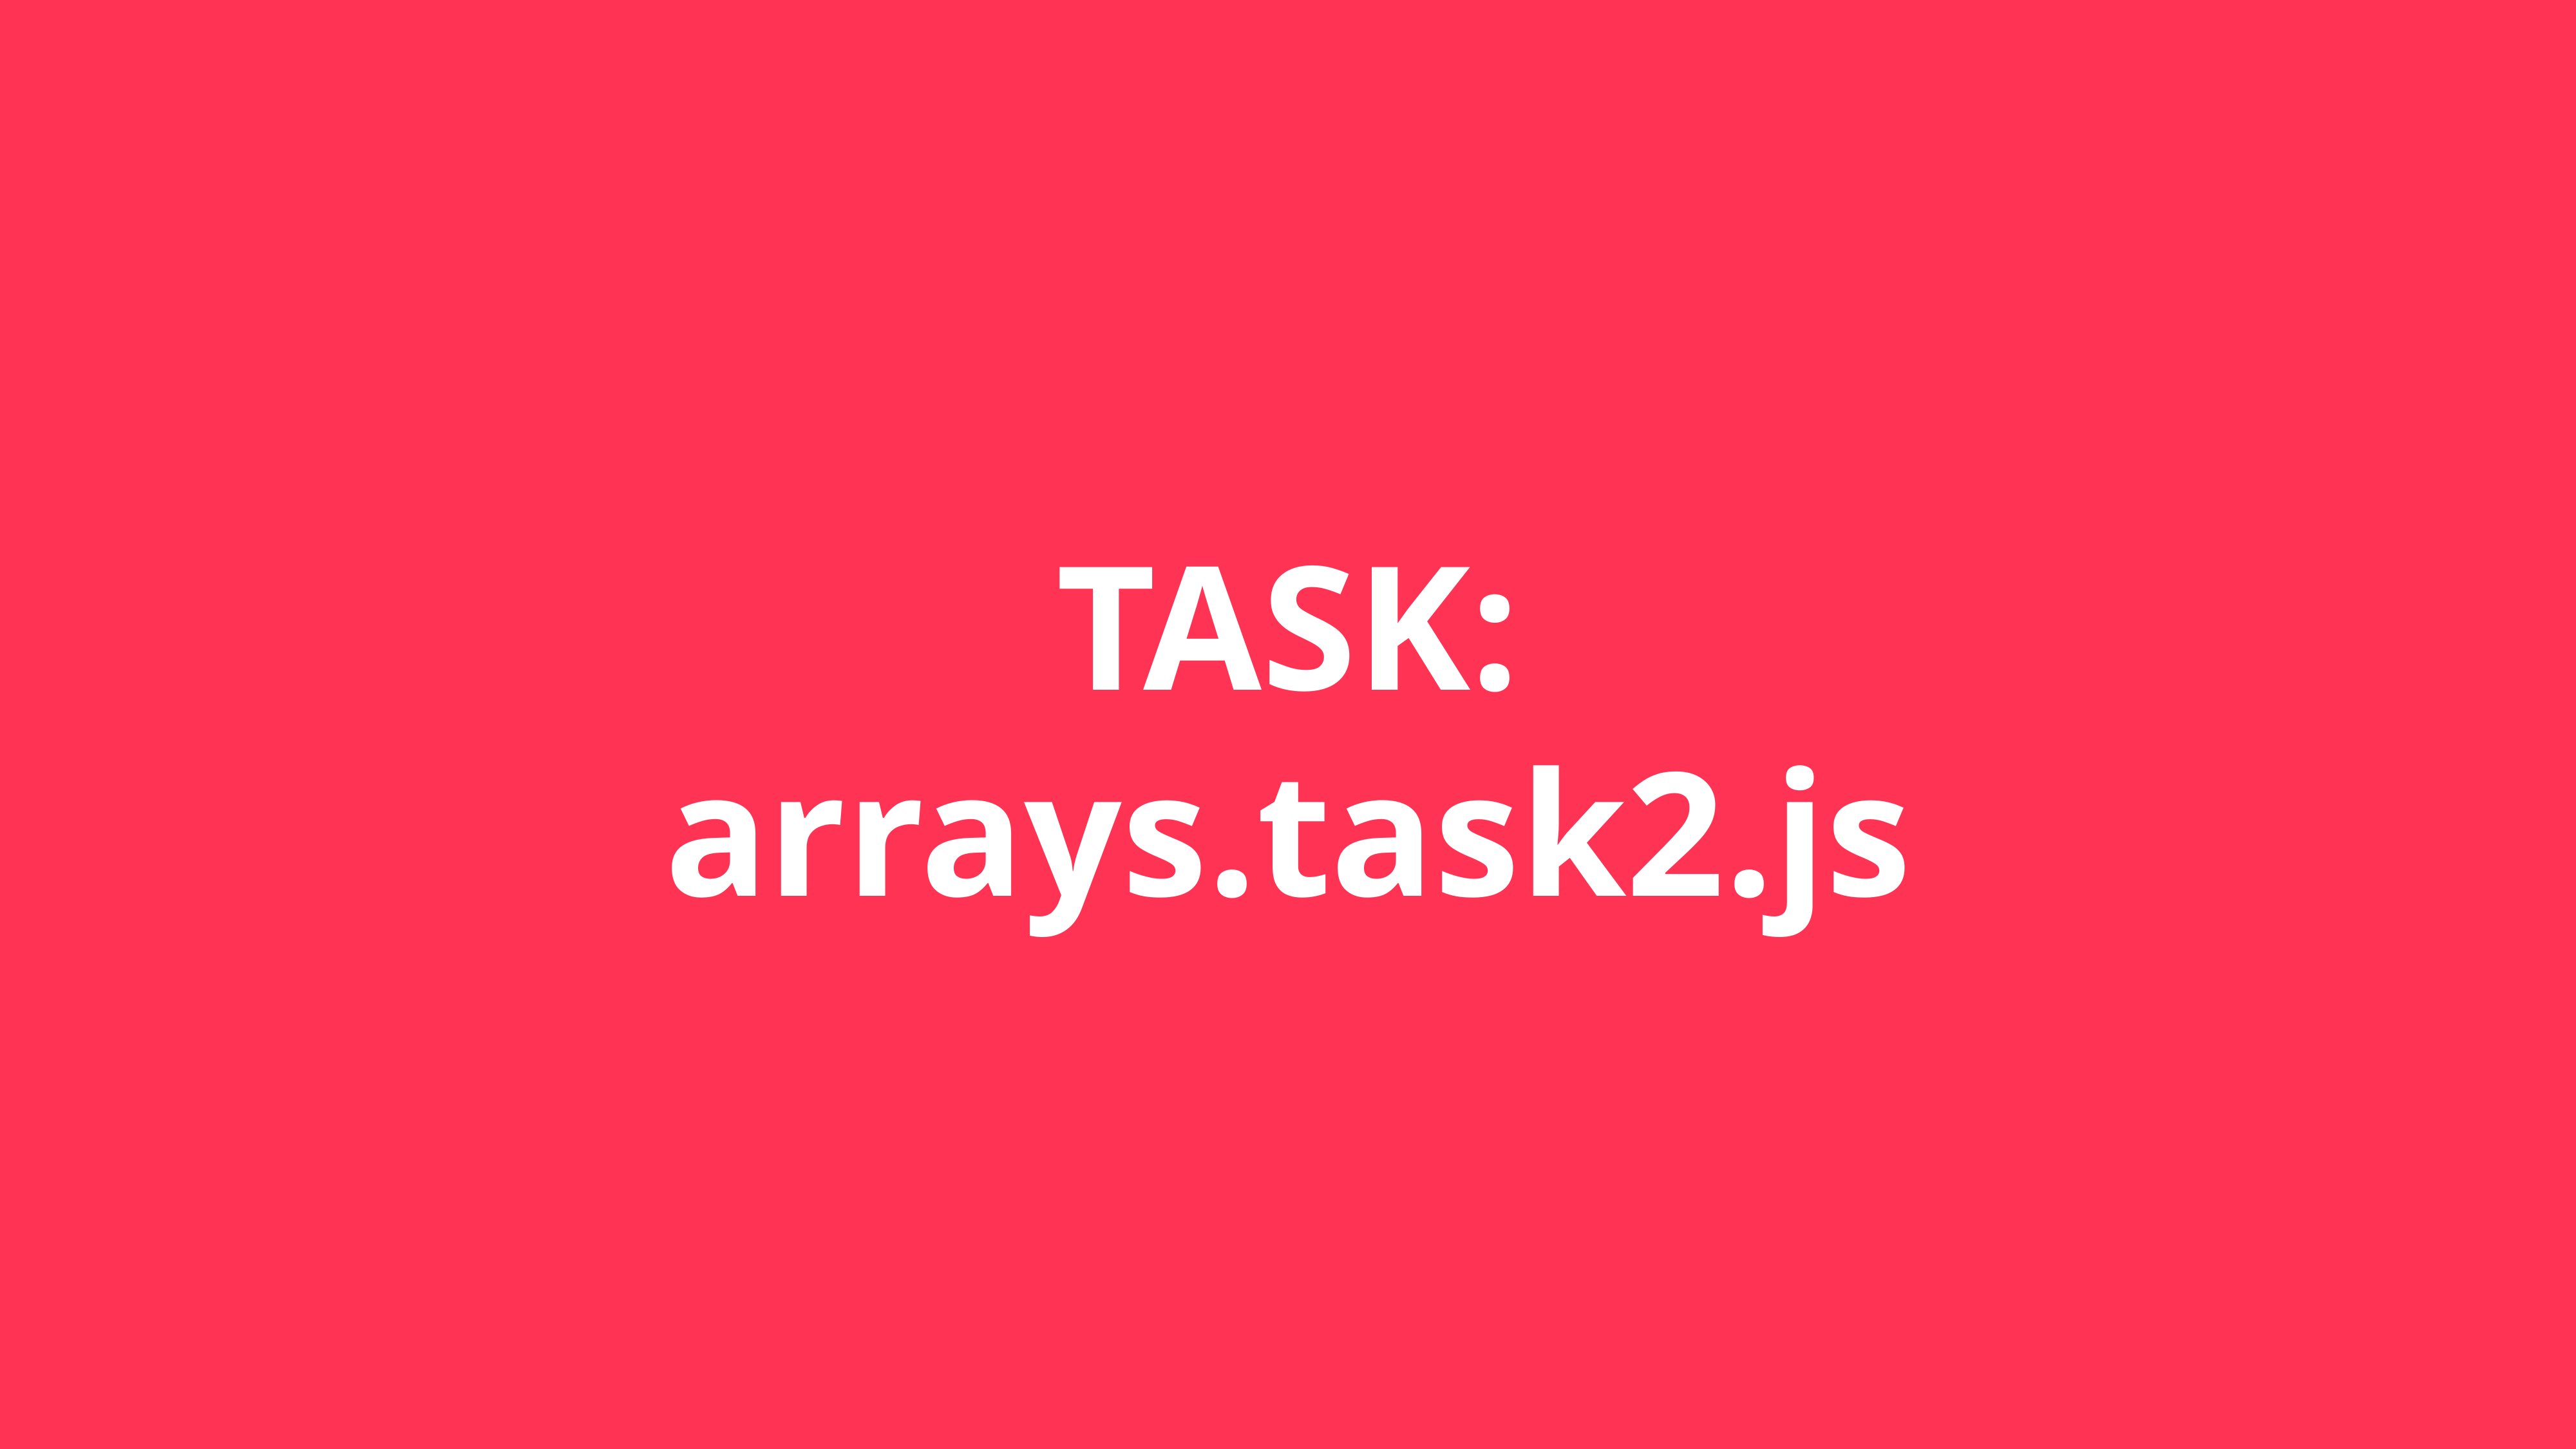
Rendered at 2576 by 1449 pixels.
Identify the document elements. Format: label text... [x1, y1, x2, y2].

text_box TASK: arrays.task2.js [659, 513, 1917, 936]
